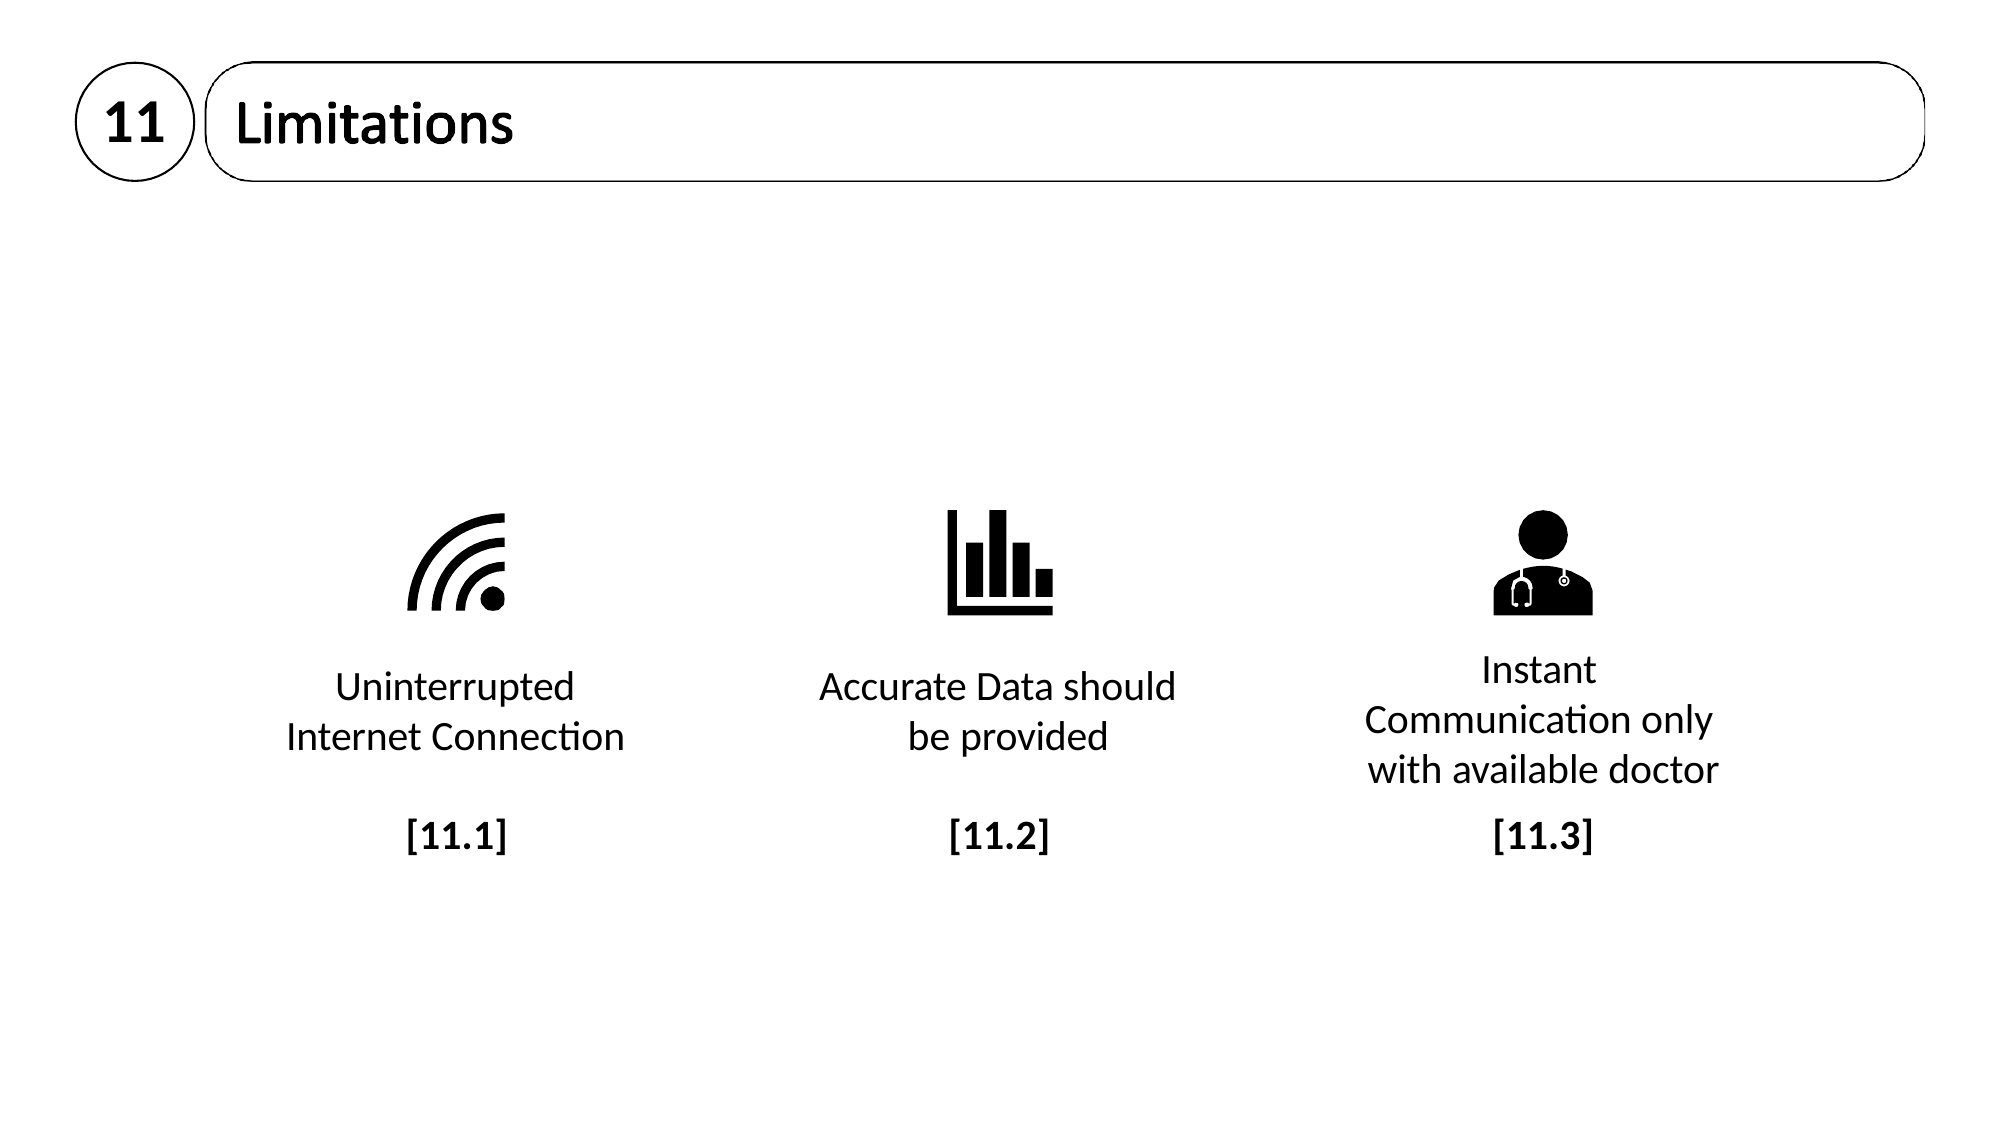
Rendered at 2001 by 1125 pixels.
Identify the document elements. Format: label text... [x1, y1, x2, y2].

text_box [947, 510, 1053, 616]
title 11 [100, 77, 169, 268]
text_box Accurate Data should be provided [817, 656, 1183, 759]
text_box [1518, 510, 1568, 560]
text_box [1493, 565, 1593, 616]
text_box [11.2] [946, 805, 1053, 858]
text_box Instant Communication only with available doctor [11.3] [1360, 639, 1726, 859]
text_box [407, 513, 506, 612]
text_box [75, 62, 195, 171]
text_box [11.1] [403, 805, 510, 858]
text_box Uninterrupted Internet Connection [284, 656, 630, 759]
text_box [204, 61, 1926, 182]
